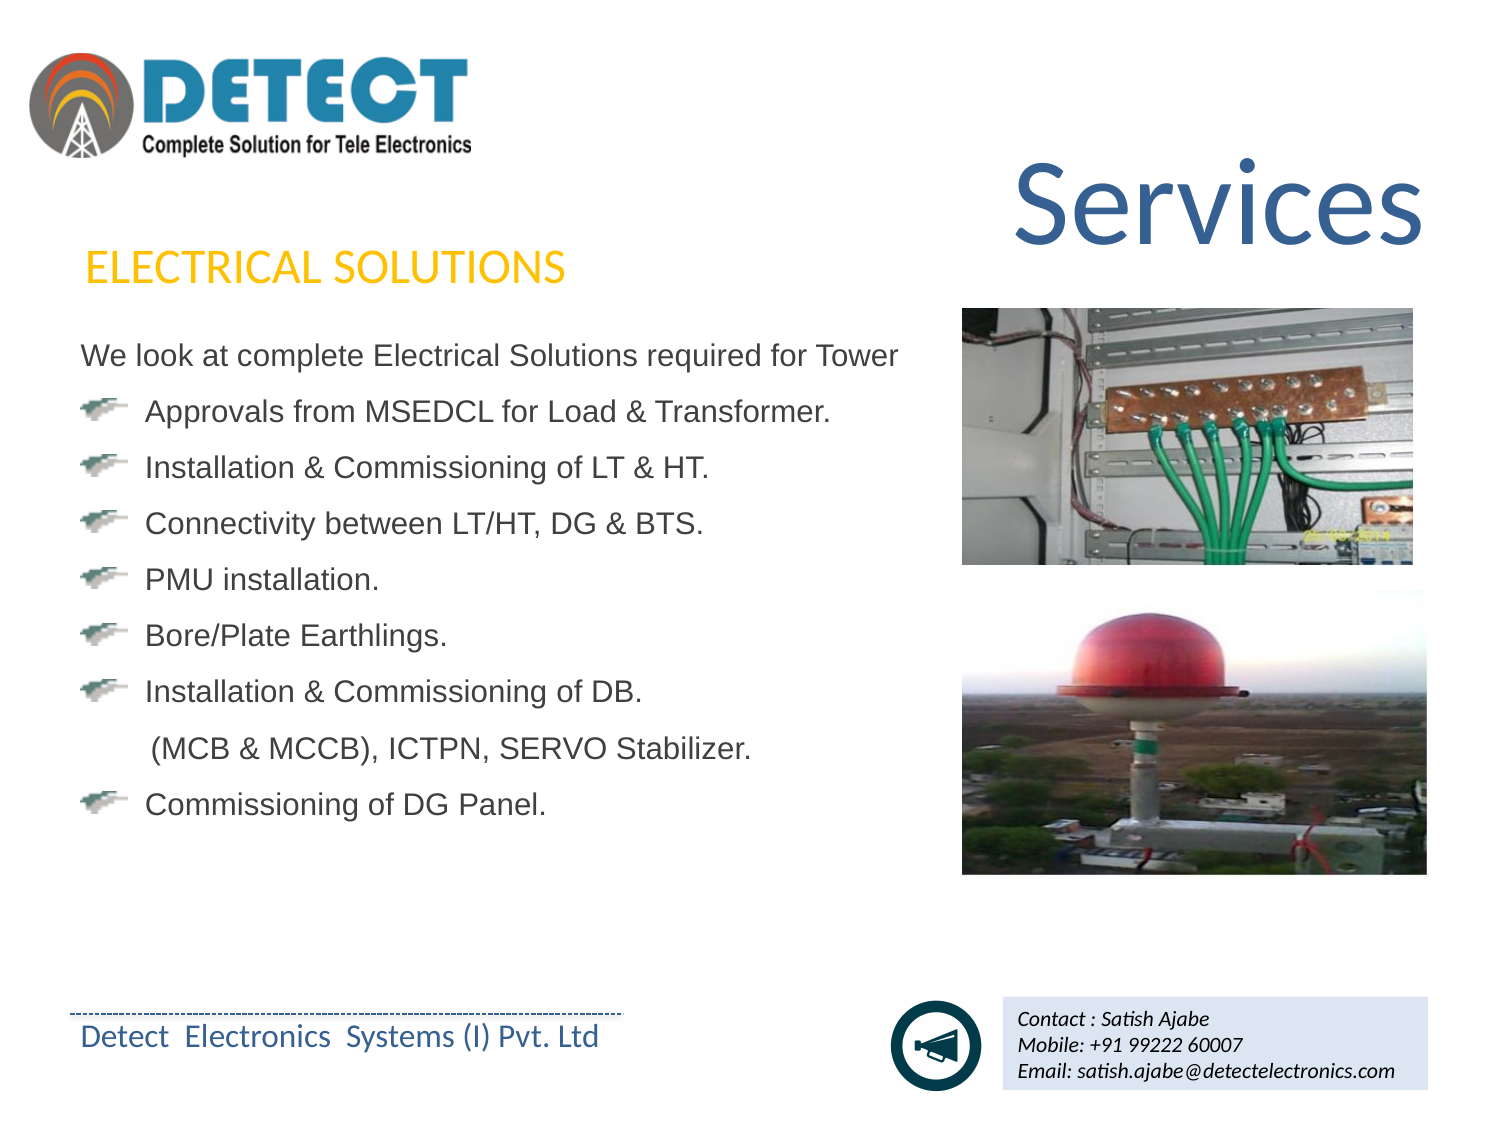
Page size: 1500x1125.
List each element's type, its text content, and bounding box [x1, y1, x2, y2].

picture [903, 1012, 969, 1079]
picture [888, 996, 984, 1092]
text_box Detect Electronics Systems (I) Pvt. Ltd [65, 1007, 639, 1062]
picture [962, 308, 1415, 567]
picture [80, 398, 128, 421]
picture [80, 567, 128, 589]
text_box Contact : Satish Ajabe Mobile: +91 99222 60007 Email: satish.ajabe@detectelectronics.com [1002, 996, 1429, 1091]
text_box Services [665, 111, 1442, 277]
text_box ELECTRICAL SOLUTIONS [70, 226, 927, 302]
picture [80, 623, 128, 646]
picture [80, 791, 128, 814]
picture [80, 679, 128, 702]
text_box We look at complete Electrical Solutions required for Tower Approvals from MSEDCL for Load & Transformer. Installation & Commissioning of LT & HT. Connectivity between LT/HT, DG & BTS. PMU installation. Bore/Plate Earthlings. Installation & Commissioning of DB. (MCB & MCCB), ICTPN, SERVO Stabilizer. Commissioning of DG Panel. [65, 308, 963, 829]
picture [80, 510, 128, 533]
picture [28, 53, 471, 158]
picture [962, 590, 1429, 878]
picture [80, 454, 128, 477]
